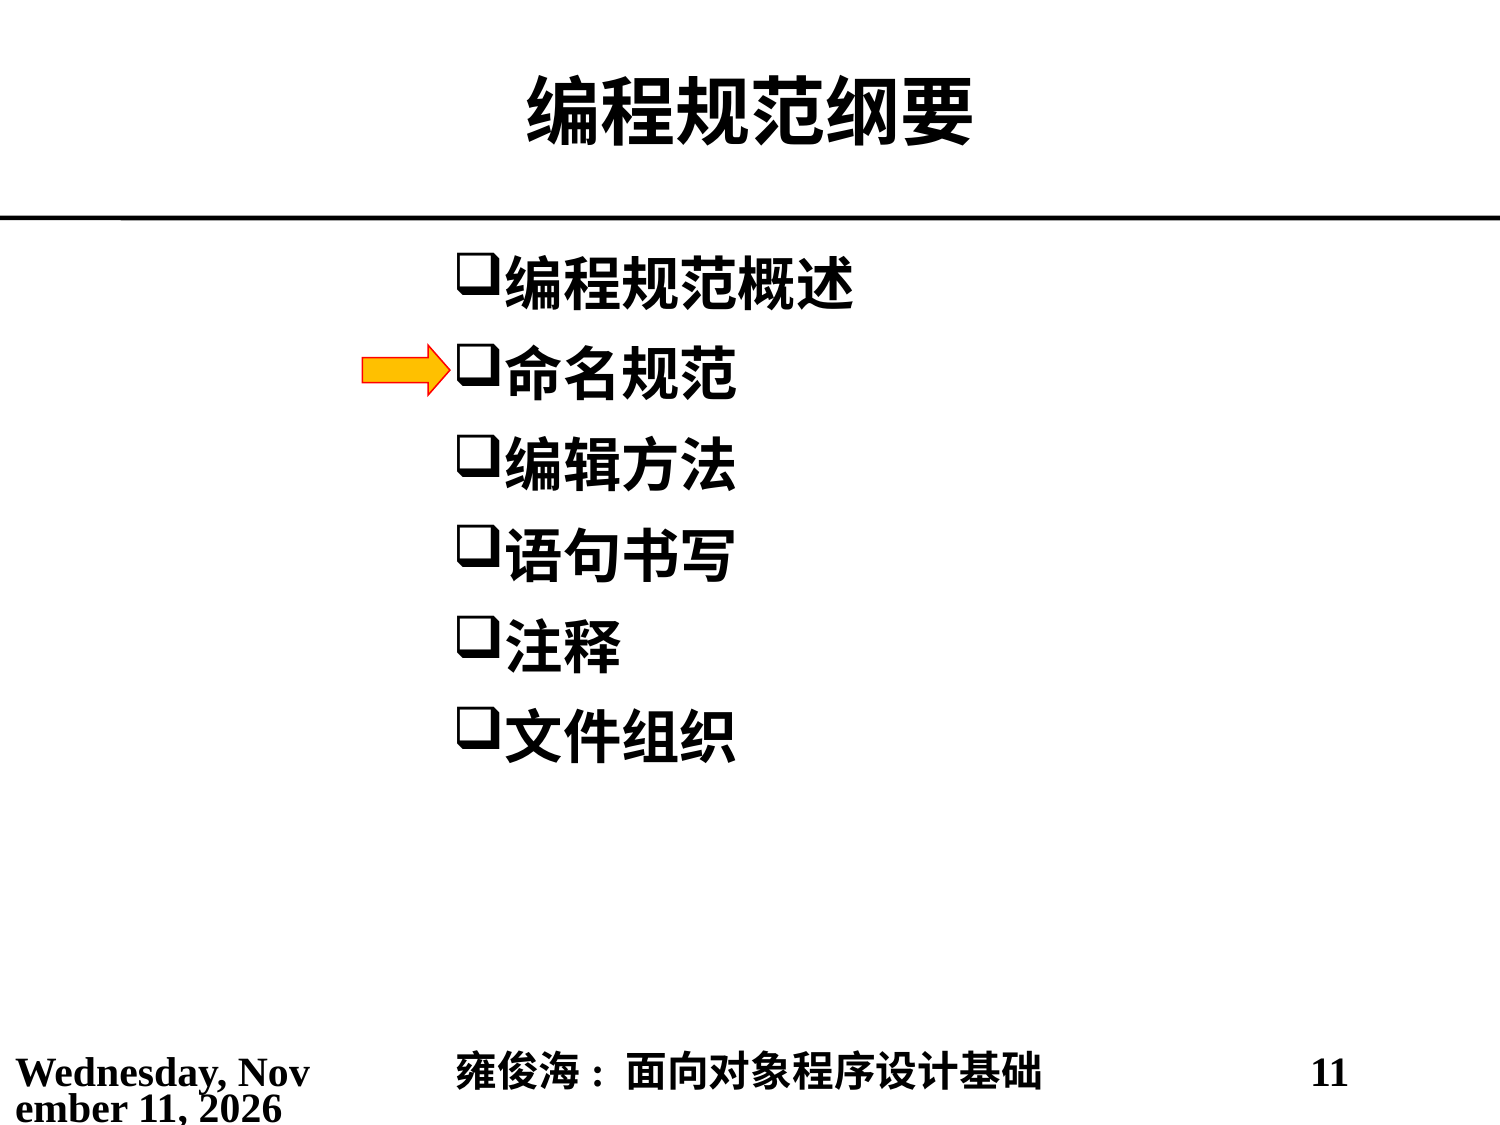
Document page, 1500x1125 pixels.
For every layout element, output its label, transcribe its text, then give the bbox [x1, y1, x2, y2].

title 编程规范纲要 [0, 0, 1500, 217]
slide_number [0, 1042, 337, 1103]
slide_number 11 [1161, 1042, 1499, 1103]
text_box [362, 345, 450, 396]
footer 雍俊海: 面向对象程序设计基础 [337, 1042, 1161, 1103]
list 编程规范概述 命名规范 编辑方法 语句书写 注释 文件组织 [437, 239, 1425, 1042]
